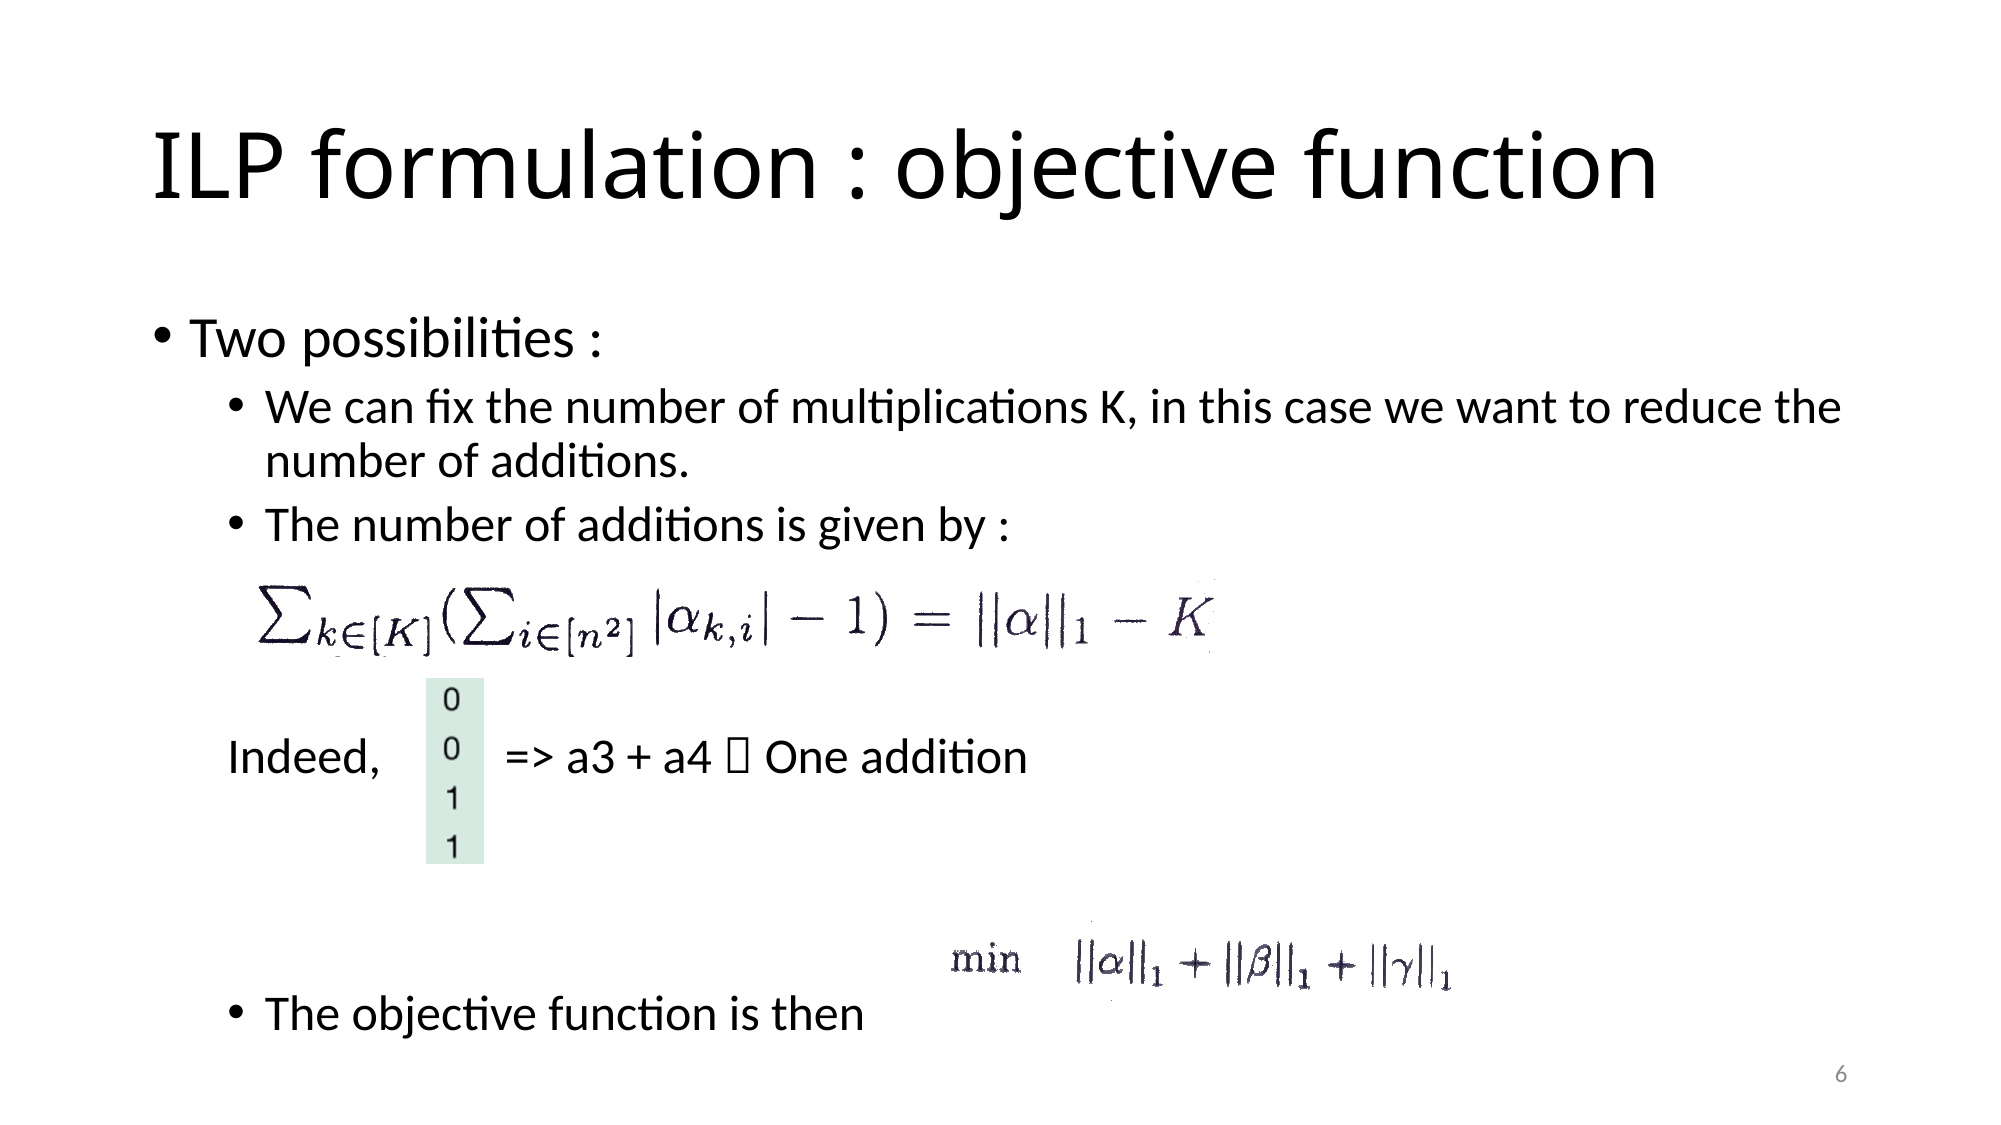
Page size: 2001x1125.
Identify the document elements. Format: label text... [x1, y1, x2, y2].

picture [253, 576, 1216, 657]
list Two possibilities : We can fix the number of multiplications K, in this case we want to reduce the number of additions. The number of additions is given by : Indeed, => a3 + a4  One addition The objective function is then [137, 299, 1863, 1014]
slide_number 6 [1412, 1042, 1863, 1103]
picture [426, 678, 484, 865]
picture [939, 896, 1491, 1005]
title ILP formulation : objective function [137, 59, 1863, 278]
